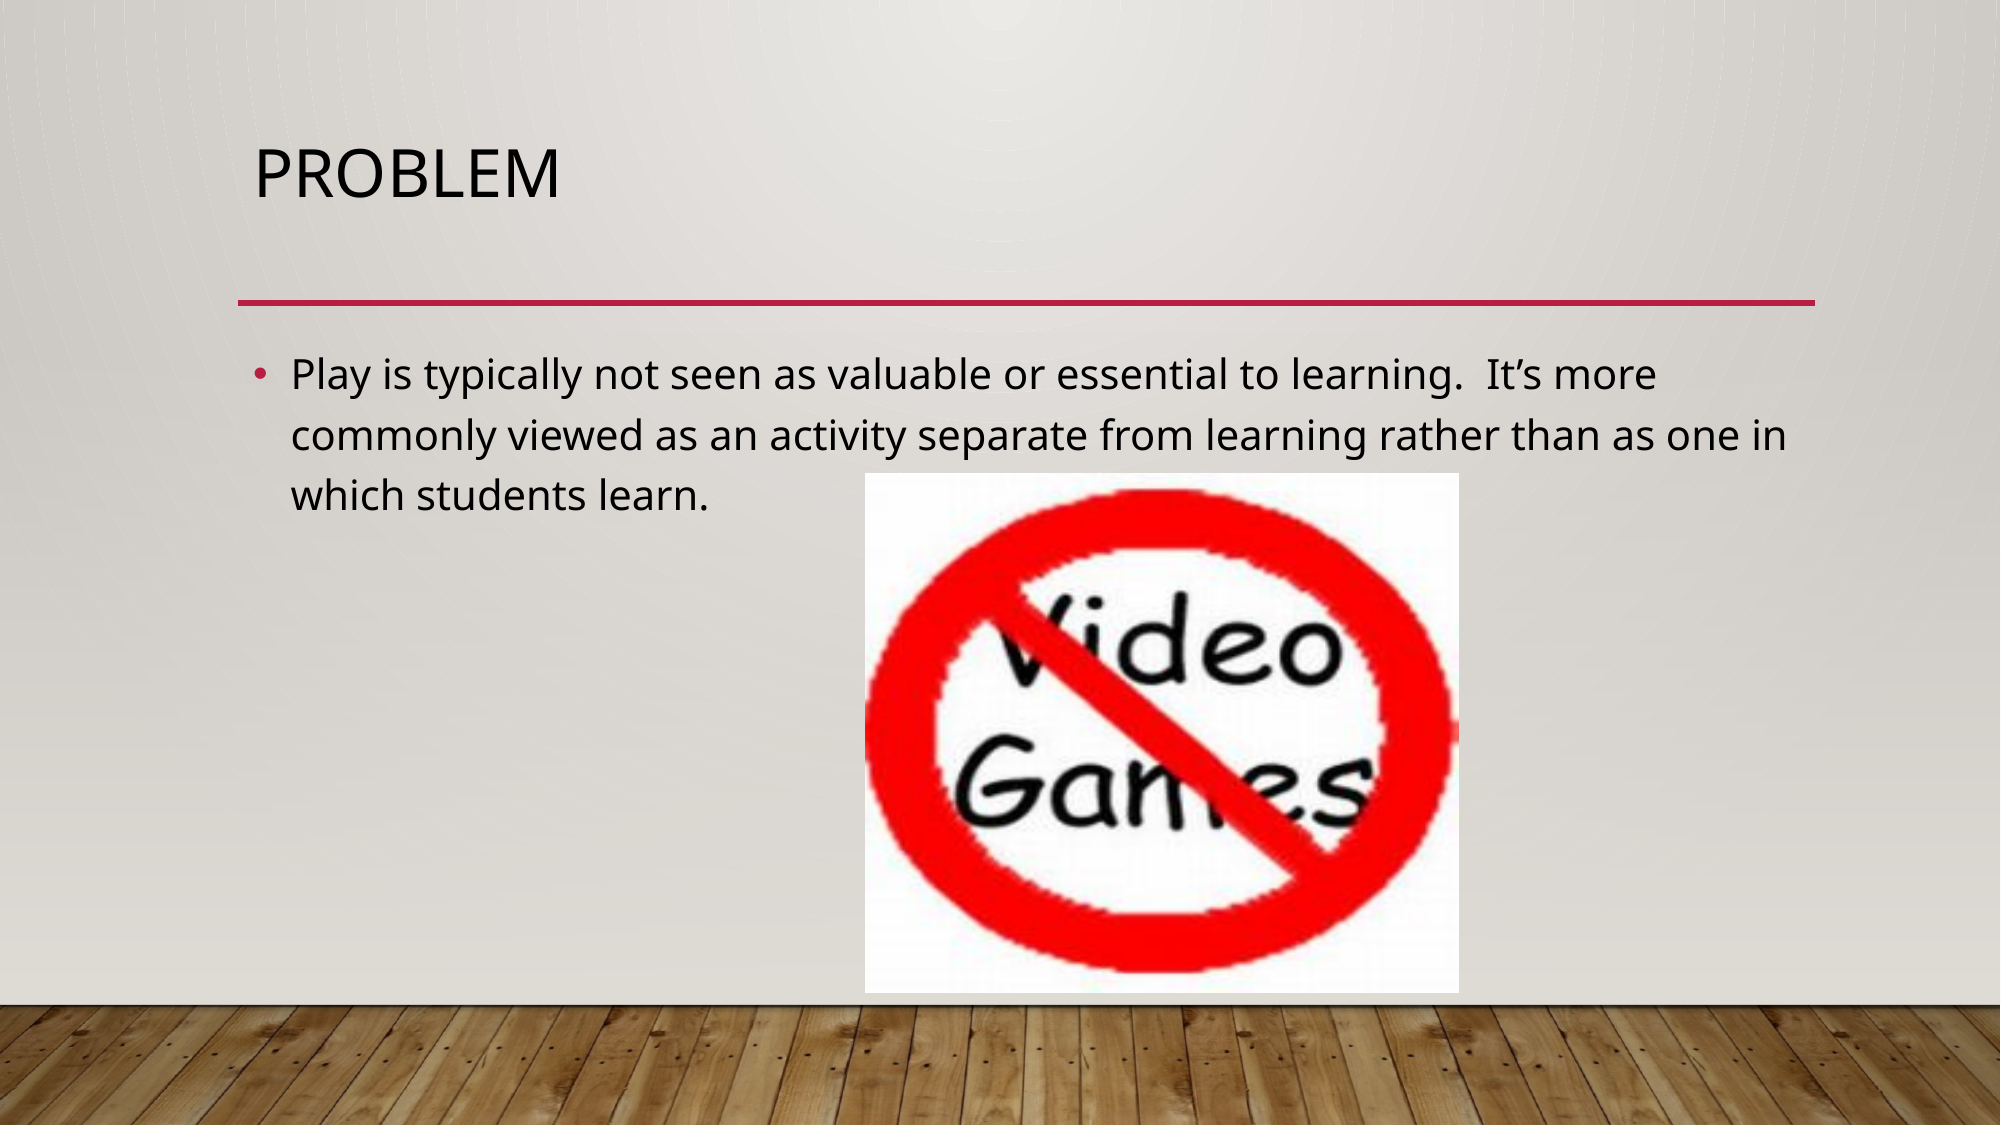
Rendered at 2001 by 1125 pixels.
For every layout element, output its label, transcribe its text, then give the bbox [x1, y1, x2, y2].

picture [865, 472, 1459, 994]
title Problem [238, 131, 1814, 305]
list Play is typically not seen as valuable or essential to learning. It’s more commonly viewed as an activity separate from learning rather than as one in which students learn. [238, 330, 1814, 897]
picture [0, 1005, 2000, 1125]
